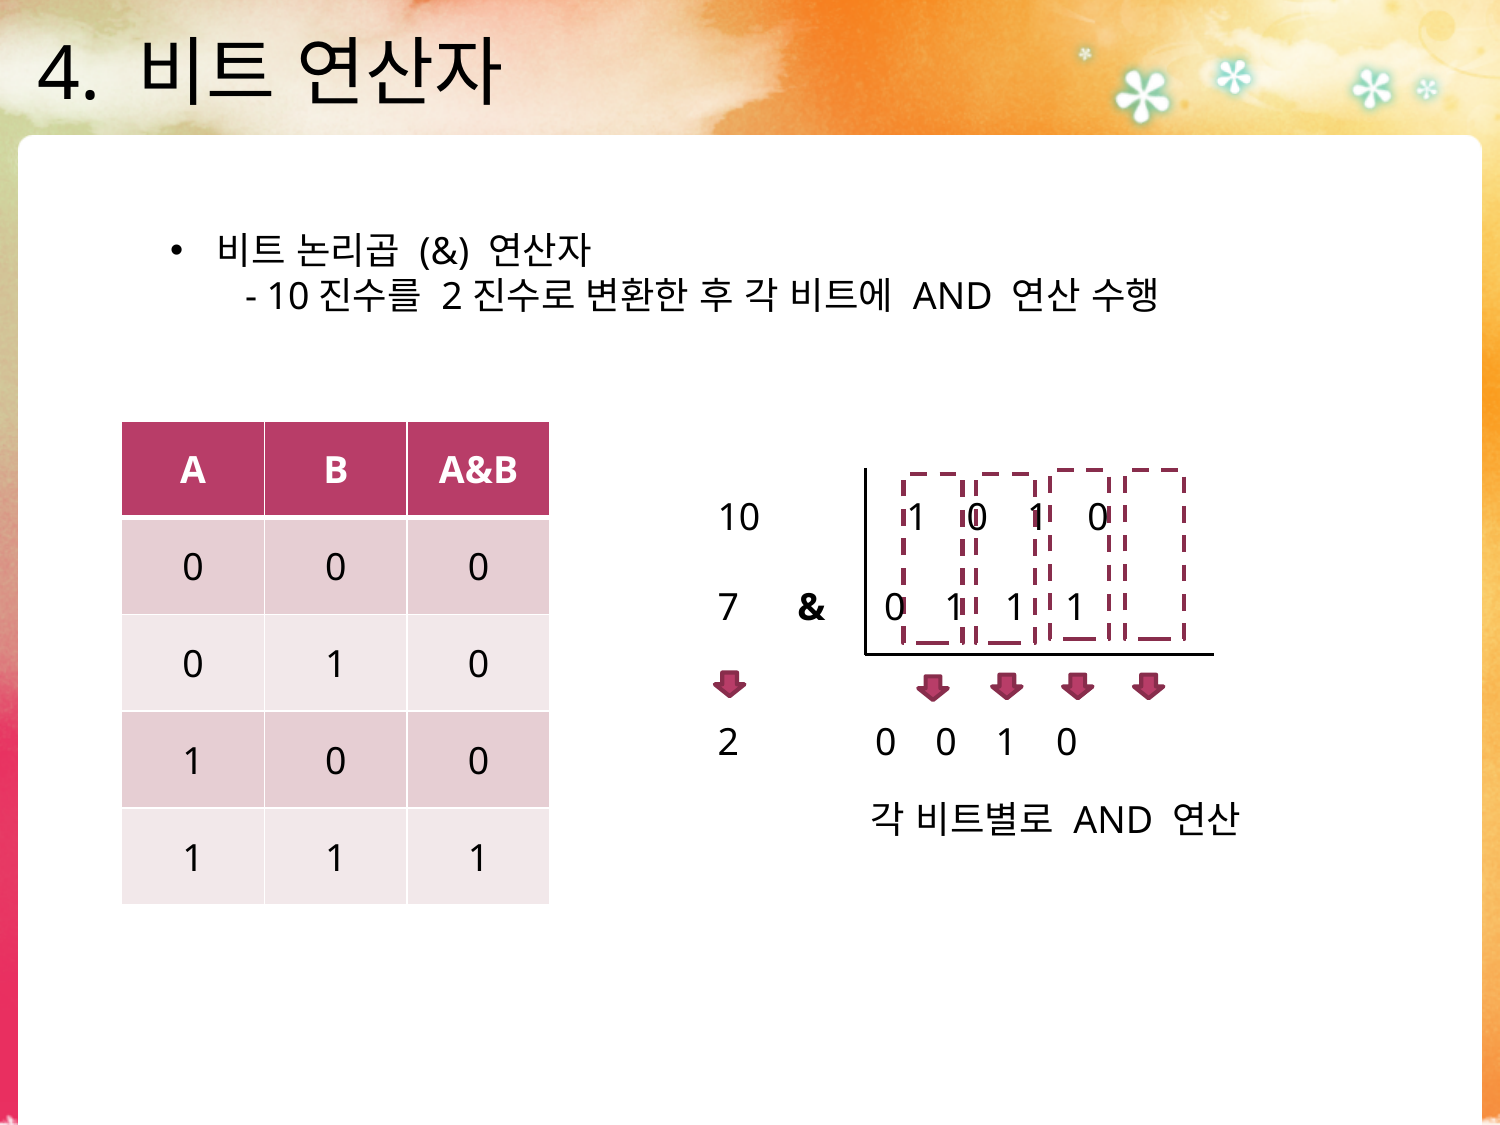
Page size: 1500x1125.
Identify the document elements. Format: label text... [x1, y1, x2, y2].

table_header A [122, 422, 264, 515]
text_box [1061, 672, 1095, 700]
table_cell 0 [408, 712, 549, 807]
text_box 10 1 0 1 0 7 & 0 1 1 1 2 0 0 1 0 [702, 485, 1258, 816]
text_box [916, 674, 950, 702]
table_cell 0 [122, 520, 264, 614]
text_box 비트 논리곱 (&) 연산자 - 10진수를 2진수로 변환한 후 각 비트에 AND 연산 수행 [155, 219, 1176, 325]
picture [0, 0, 1500, 1125]
table_cell 1 [122, 712, 264, 807]
table_header A&B [408, 422, 549, 515]
table_cell 0 [265, 520, 406, 614]
table_cell 0 [265, 712, 406, 807]
text_box [1131, 672, 1166, 700]
text_box [974, 472, 1037, 645]
table_cell 1 [265, 615, 406, 710]
table_cell 0 [408, 520, 549, 614]
text_box 각 비트별로 AND 연산 [856, 788, 1256, 849]
table_cell 0 [408, 615, 549, 710]
text_box [1048, 468, 1111, 641]
text_box [1123, 468, 1186, 641]
table_cell 1 [408, 809, 549, 904]
title 4. 비트 연산자 [22, 17, 1373, 122]
text_box [712, 670, 747, 698]
text_box [901, 472, 965, 485]
table_cell 0 [122, 615, 264, 710]
table_header B [265, 422, 406, 515]
table_cell 1 [265, 809, 406, 904]
table_cell 1 [122, 809, 264, 904]
text_box [990, 672, 1024, 700]
